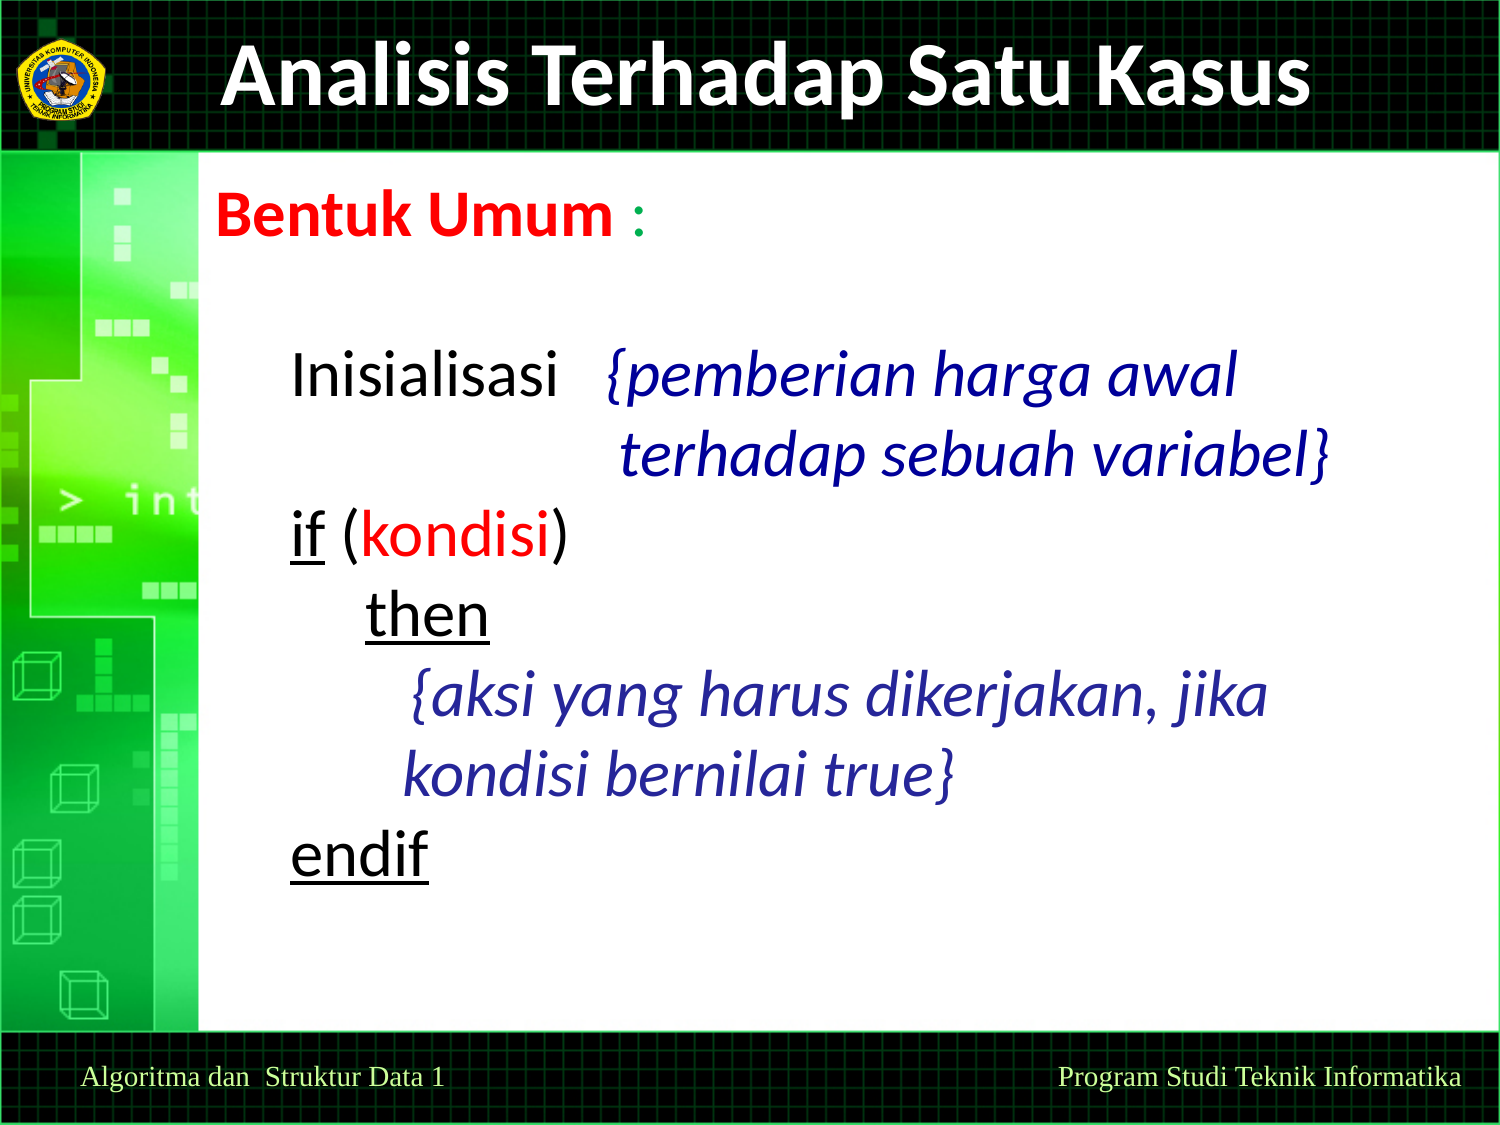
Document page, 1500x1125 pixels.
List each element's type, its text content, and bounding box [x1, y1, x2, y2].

title Analisis Terhadap Satu Kasus [100, 12, 1413, 126]
footer Program Studi Teknik Informatika [883, 1050, 1478, 1100]
list Bentuk Umum : Inisialisasi {pemberian harga awal terhadap sebuah variabel} if (kondisi) then {aksi yang harus dikerjakan, jika kondisi bernilai true} endif [200, 162, 1459, 1013]
slide_number Algoritma dan Struktur Data 1 [64, 1050, 478, 1100]
picture [0, 0, 1500, 1125]
